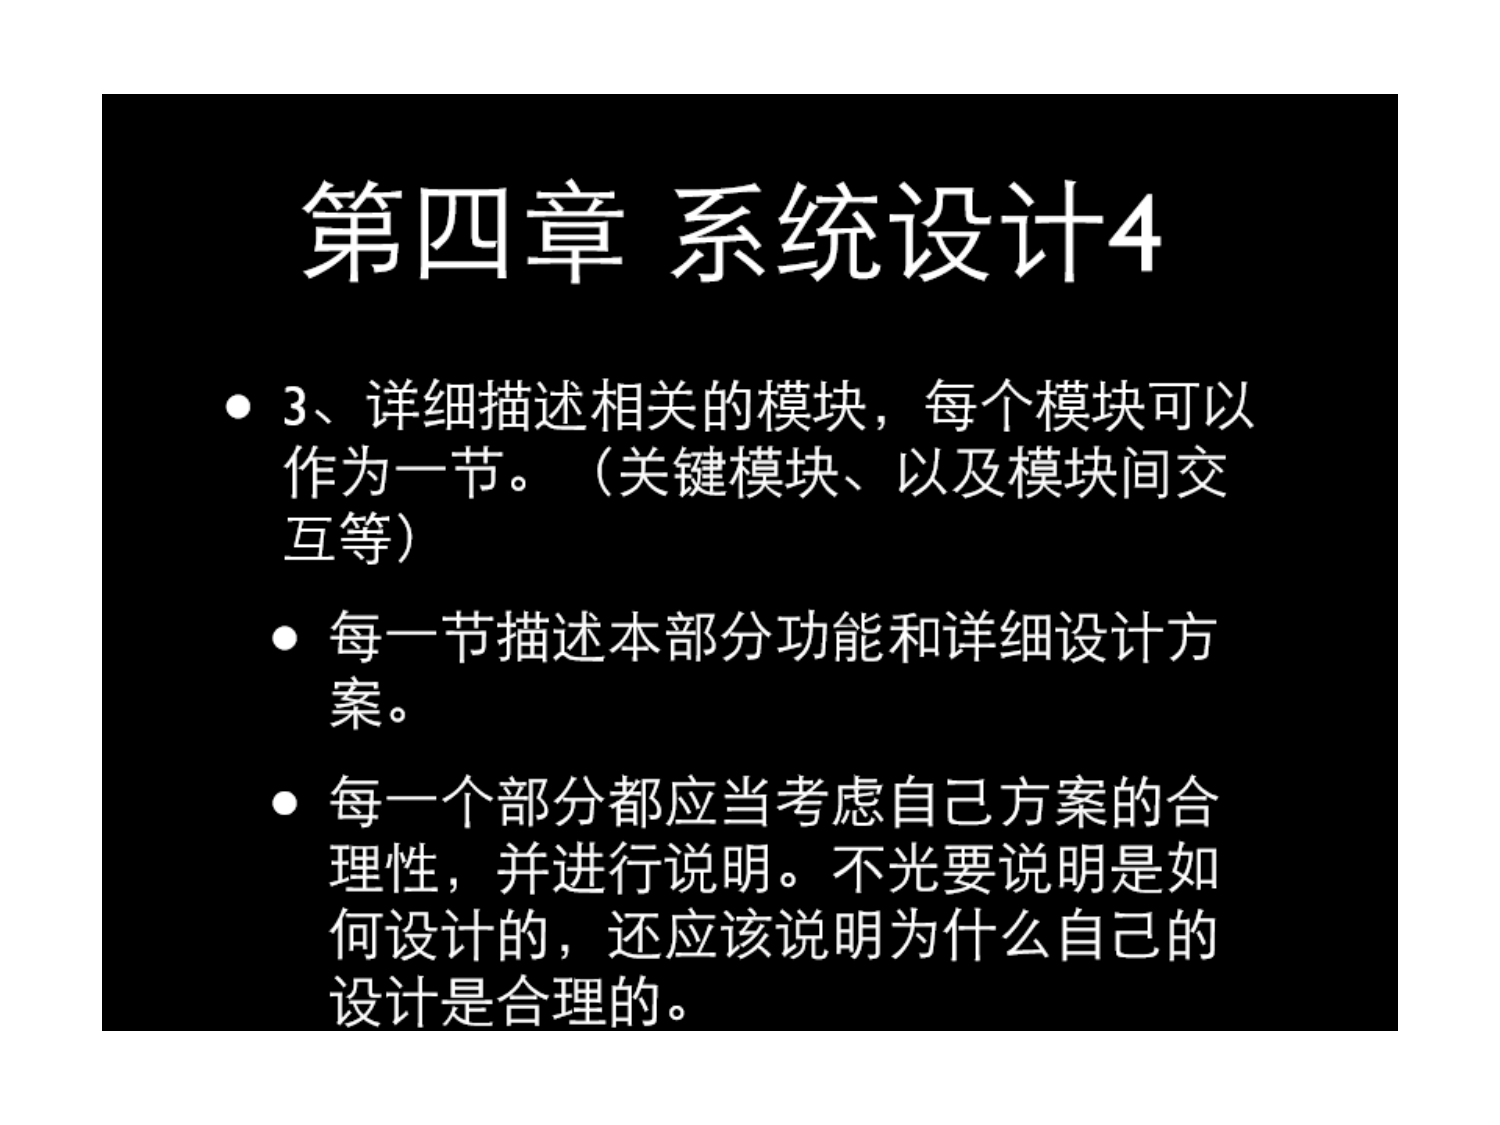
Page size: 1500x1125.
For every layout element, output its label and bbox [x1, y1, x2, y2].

picture [102, 94, 1398, 1031]
